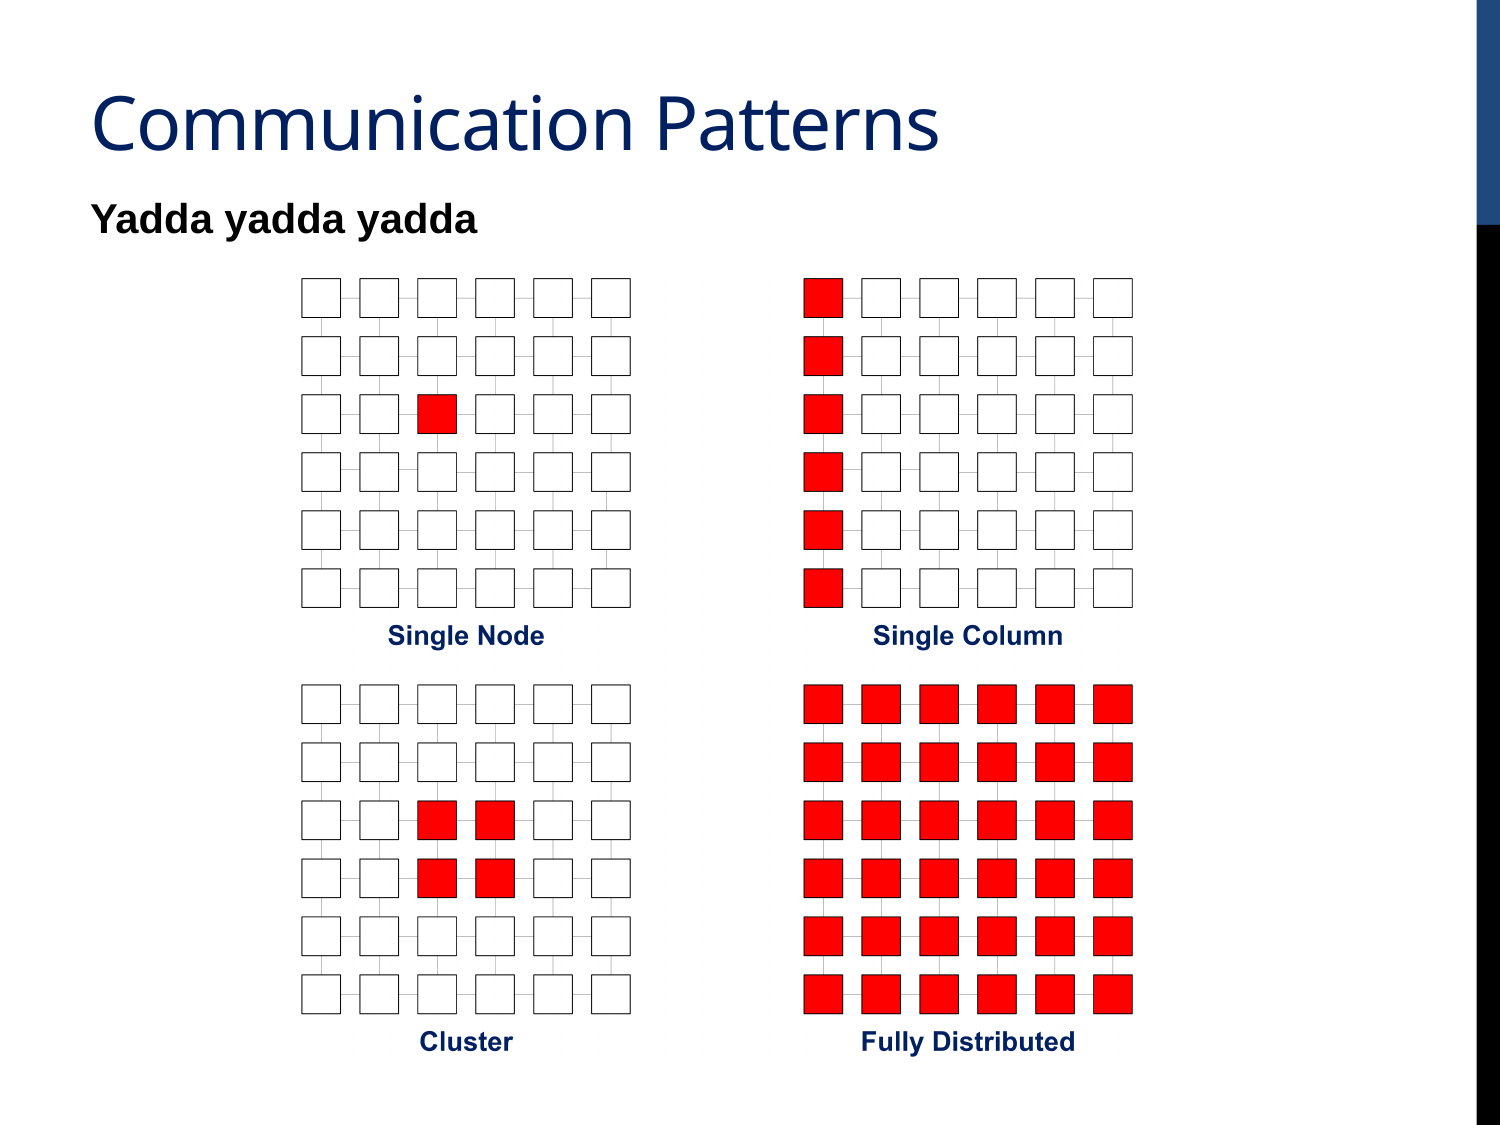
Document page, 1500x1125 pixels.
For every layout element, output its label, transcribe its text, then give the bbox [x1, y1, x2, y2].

title Communication Patterns [75, 25, 1412, 173]
picture [300, 278, 1134, 1060]
list Yadda yadda yadda [75, 184, 1325, 1005]
